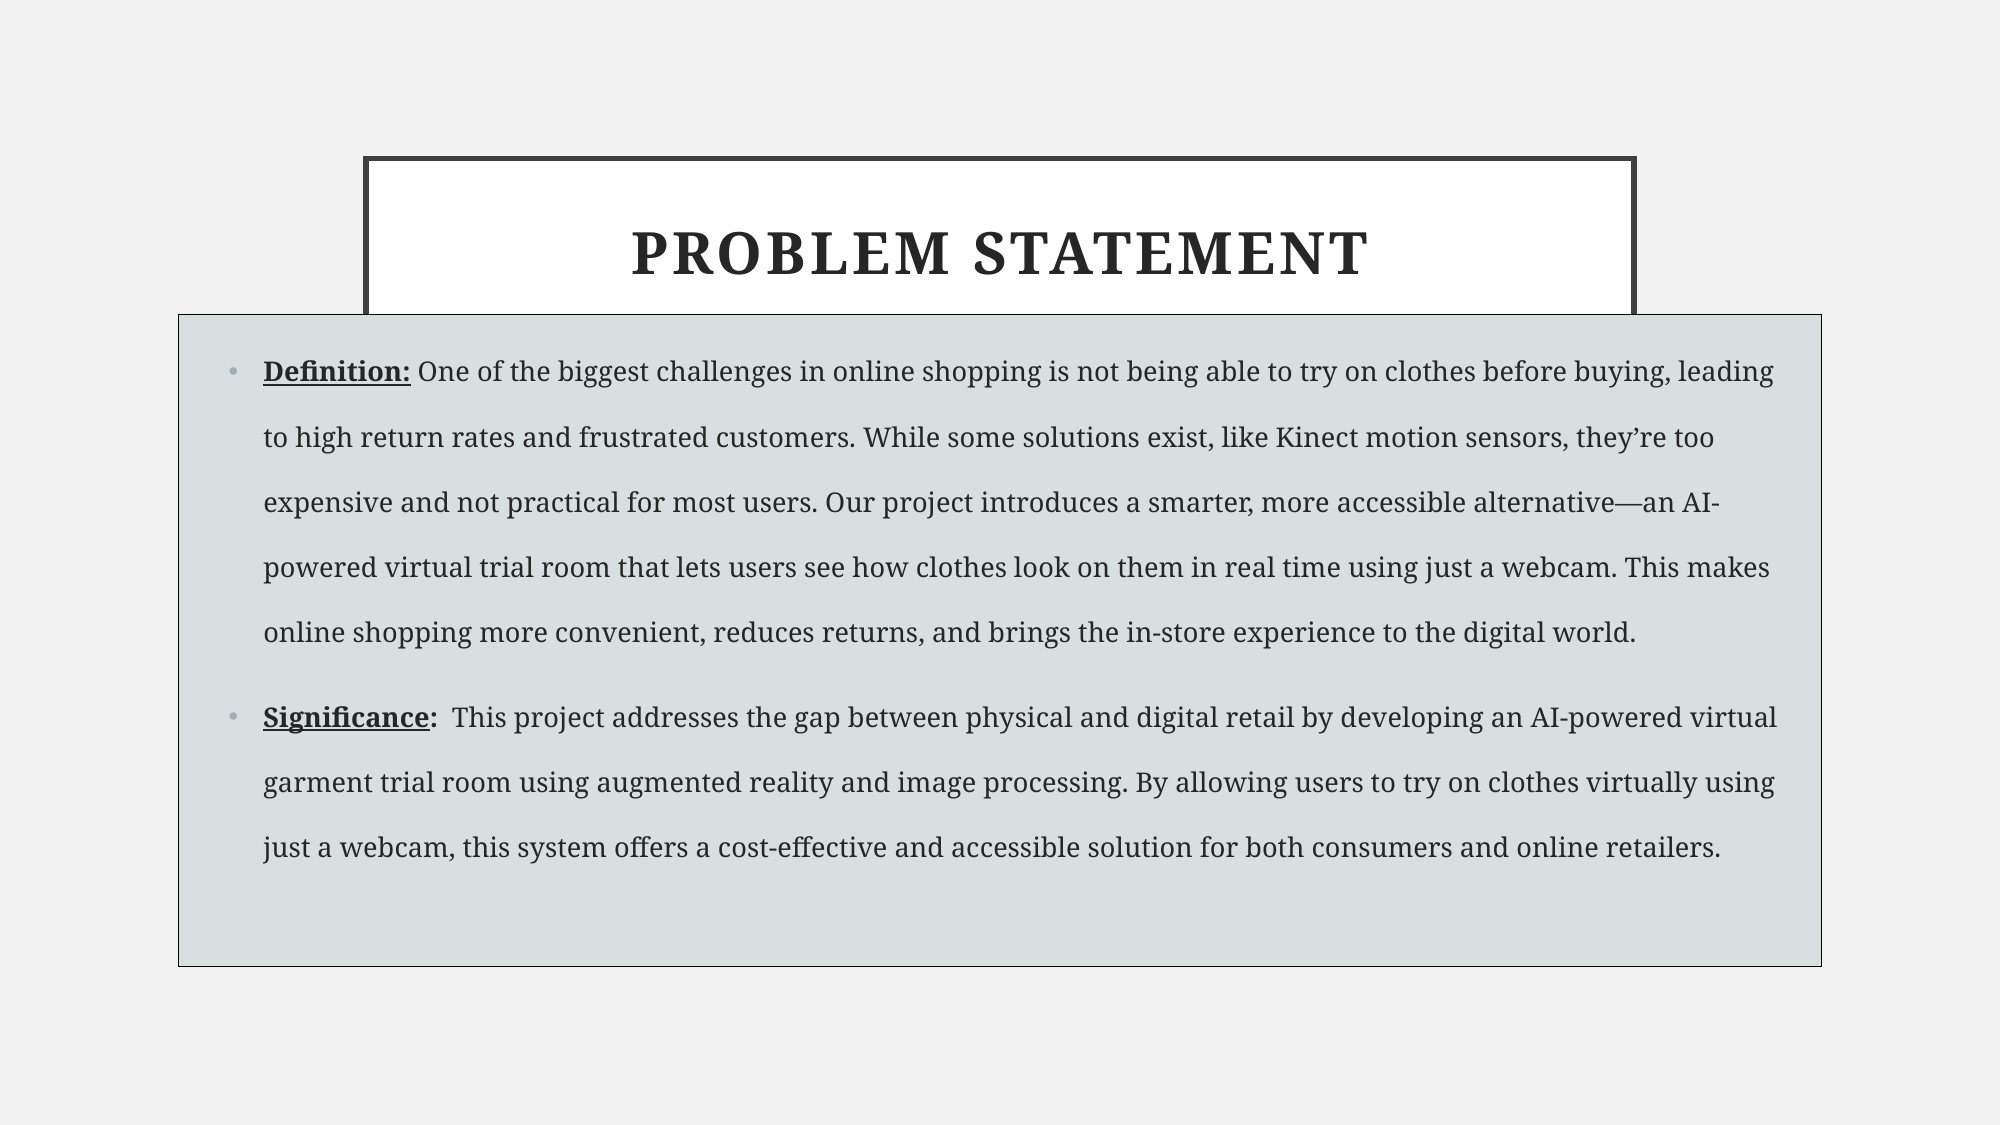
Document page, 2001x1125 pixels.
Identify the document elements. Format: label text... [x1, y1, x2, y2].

title Problem Statement [363, 156, 1637, 314]
list Definition: One of the biggest challenges in online shopping is not being able to try on clothes before buying, leading to high return rates and frustrated customers. While some solutions exist, like Kinect motion sensors, they’re too expensive and not practical for most users. Our project introduces a smarter, more accessible alternative—an AI-powered virtual trial room that lets users see how clothes look on them in real time using just a webcam. This makes online shopping more convenient, reduces returns, and brings the in-store experience to the digital world. Significance: This project addresses the gap between physical and digital retail by developing an AI-powered virtual garment trial room using augmented reality and image processing. By allowing users to try on clothes virtually using just a webcam, this system offers a cost-effective and accessible solution for both consumers and online retailers. [178, 314, 1822, 967]
